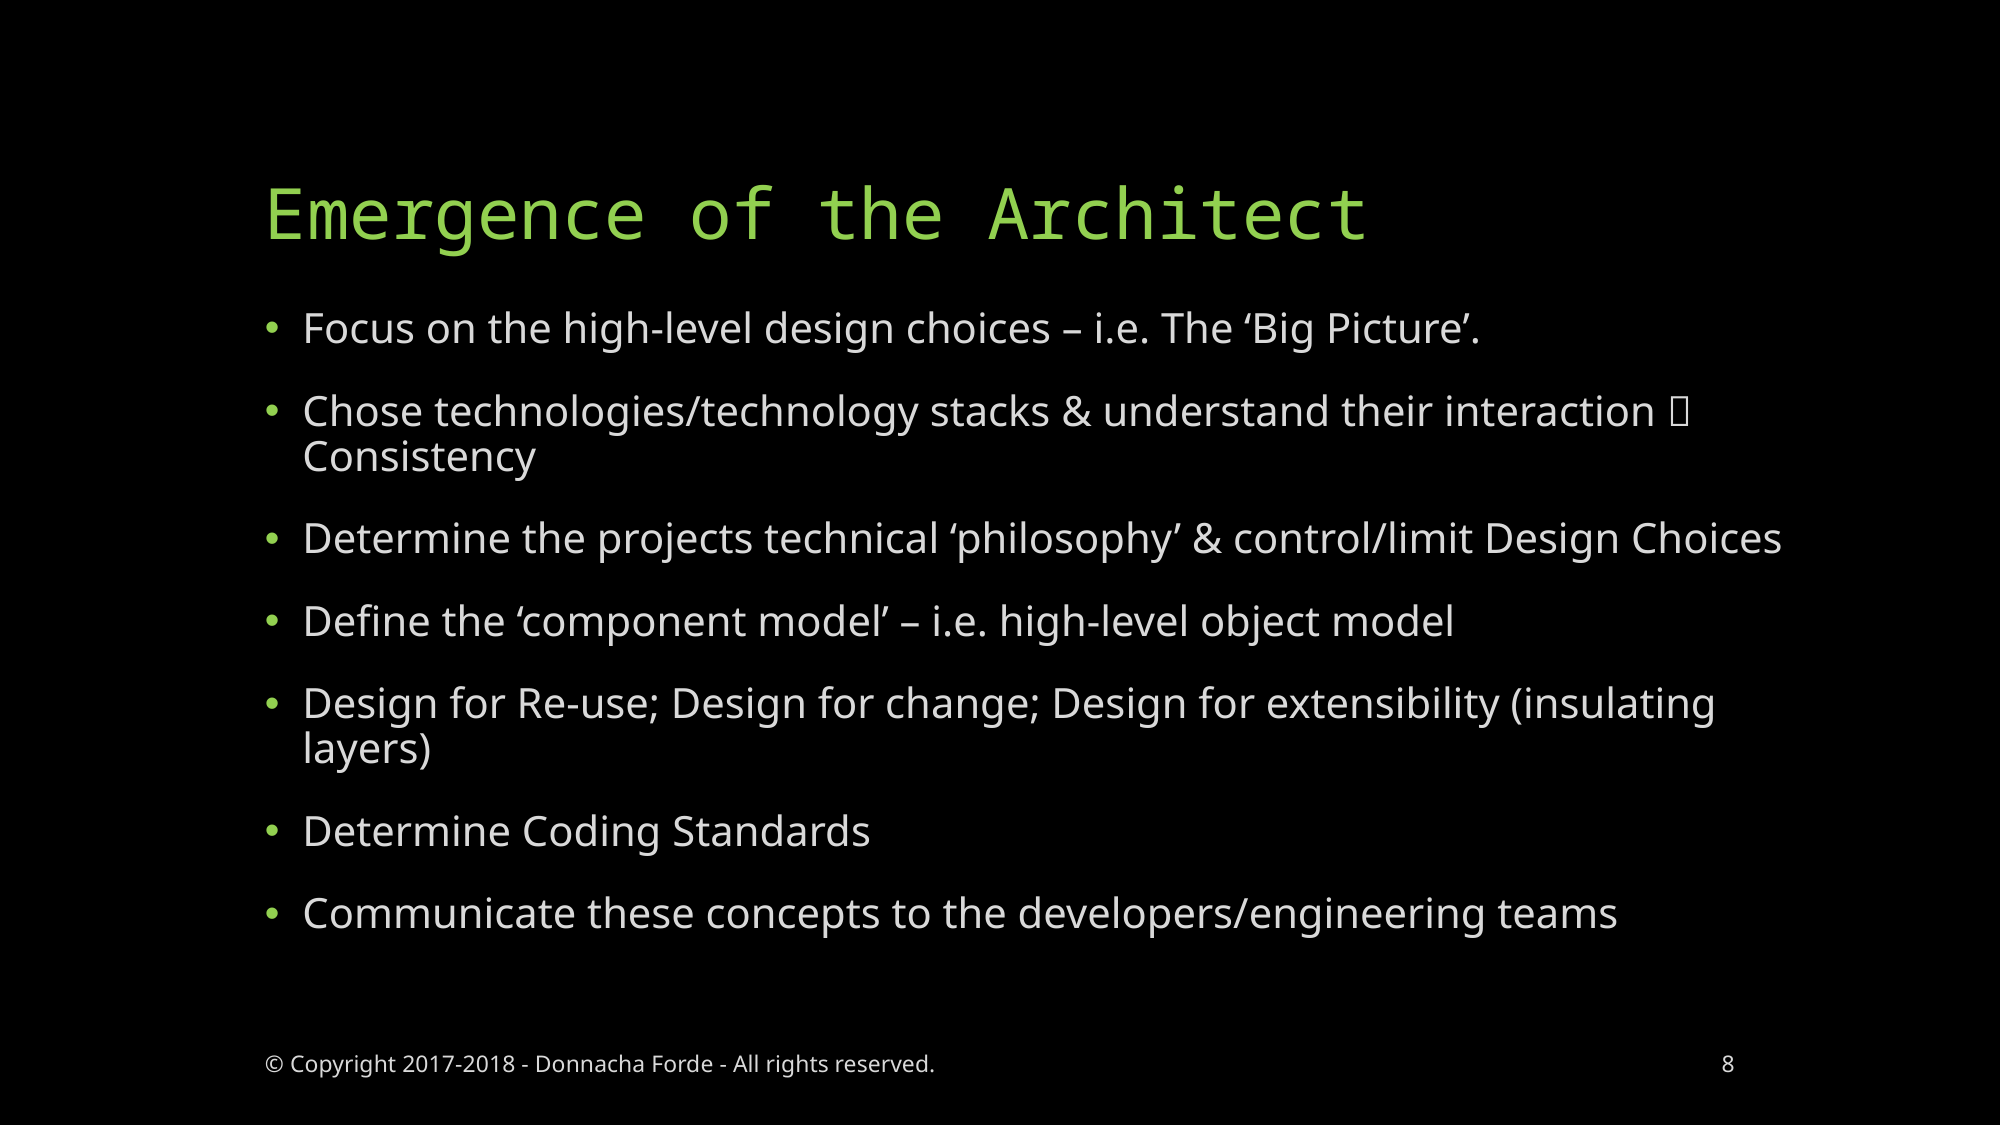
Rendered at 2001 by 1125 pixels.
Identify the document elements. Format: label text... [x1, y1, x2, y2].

slide_number 8 [1612, 1043, 1750, 1086]
footer © Copyright 2017-2018 - Donnacha Forde - All rights reserved. [249, 1043, 1379, 1086]
list Focus on the high-level design choices – i.e. The ‘Big Picture’. Chose technologies/technology stacks & understand their interaction  Consistency Determine the projects technical ‘philosophy’ & control/limit Design Choices Define the ‘component model’ – i.e. high-level object model Design for Re-use; Design for change; Design for extensibility (insulating layers) Determine Coding Standards Communicate these concepts to the developers/engineering teams [249, 299, 1813, 1000]
title Emergence of the Architect [249, 75, 1750, 263]
